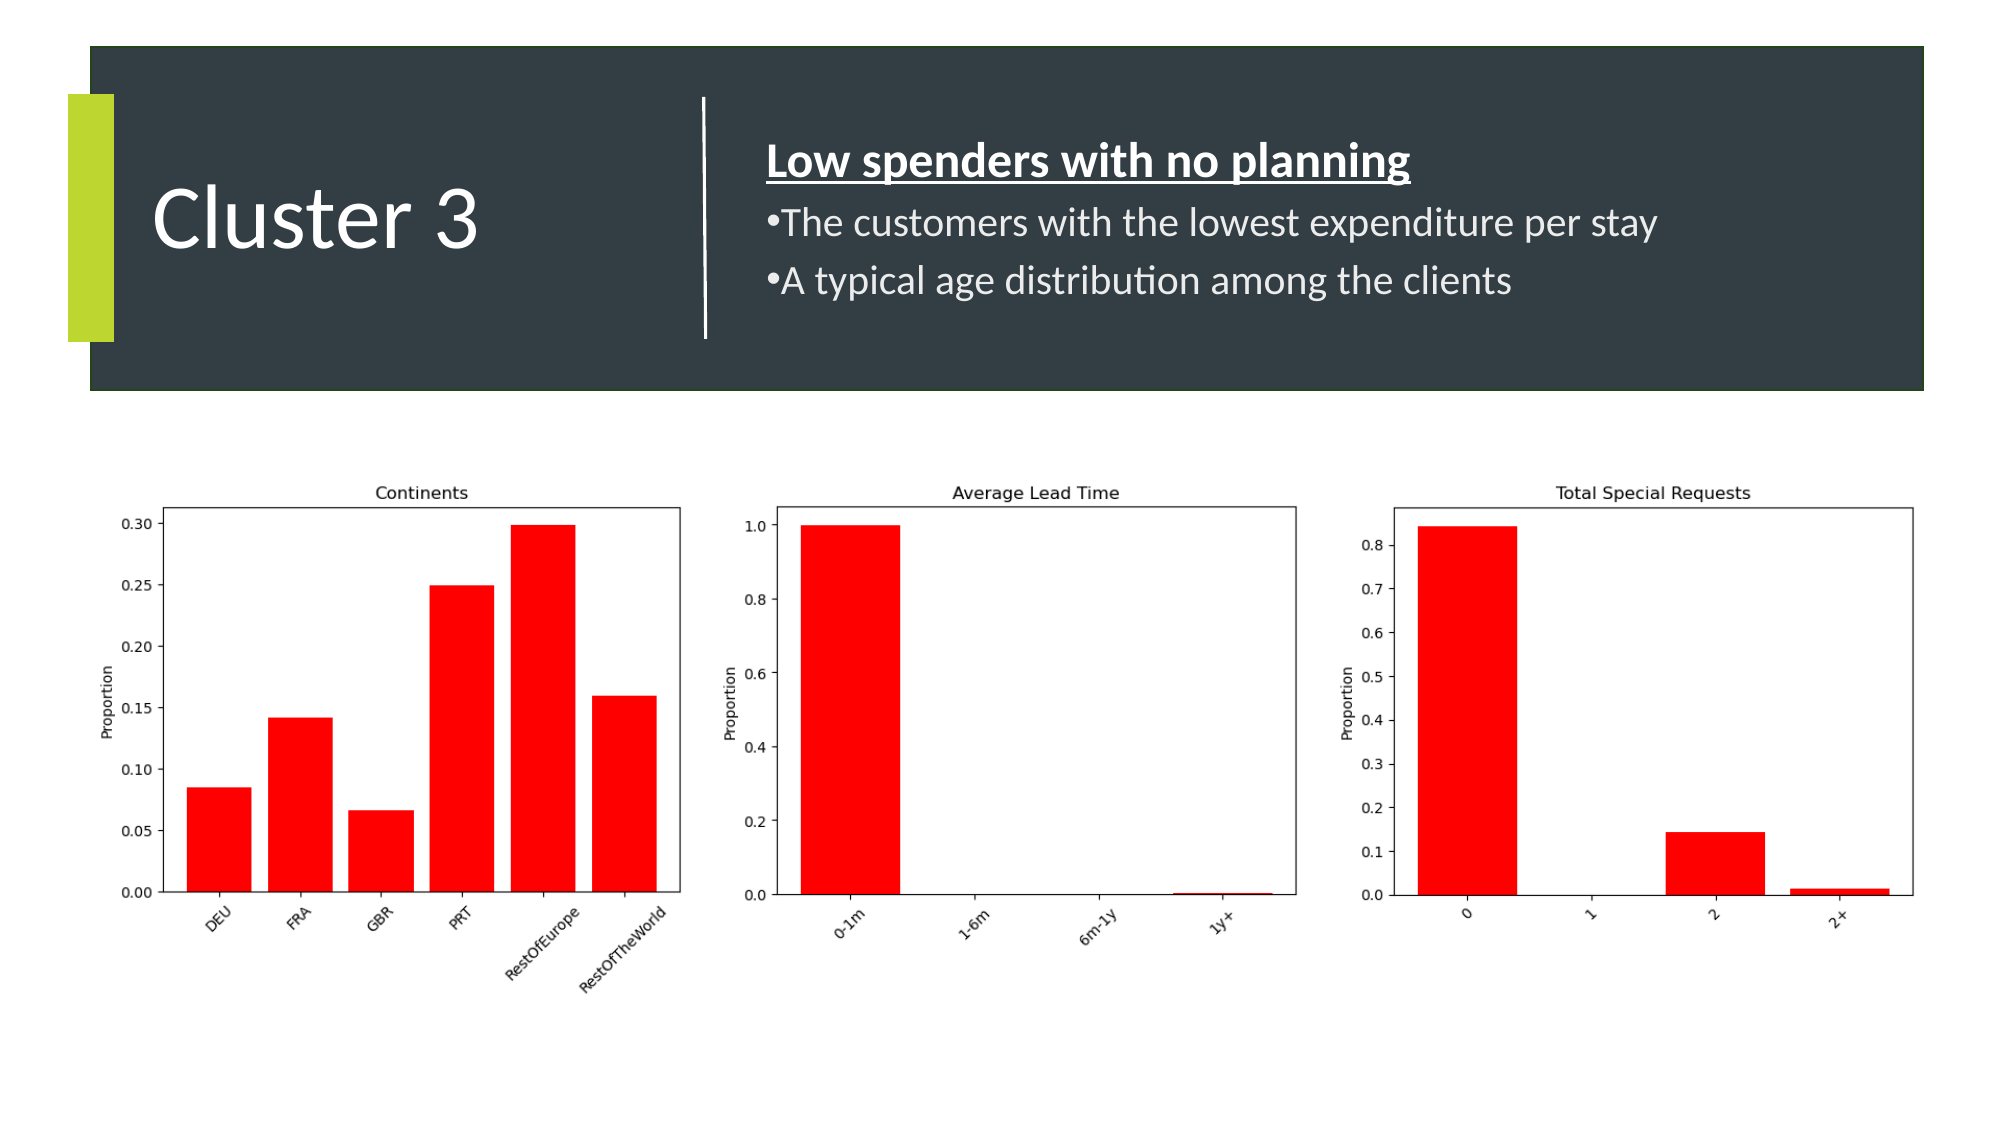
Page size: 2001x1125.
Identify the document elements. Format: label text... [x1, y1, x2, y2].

picture [68, 94, 114, 342]
picture [1330, 476, 1923, 941]
picture [90, 476, 690, 1005]
text_box Low spenders with no planning The customers with the lowest expenditure per stay A typical age distribution among the clients [751, 83, 1877, 354]
text_box [90, 46, 1924, 391]
text_box Cluster 3 [138, 83, 680, 354]
picture [713, 476, 1306, 958]
